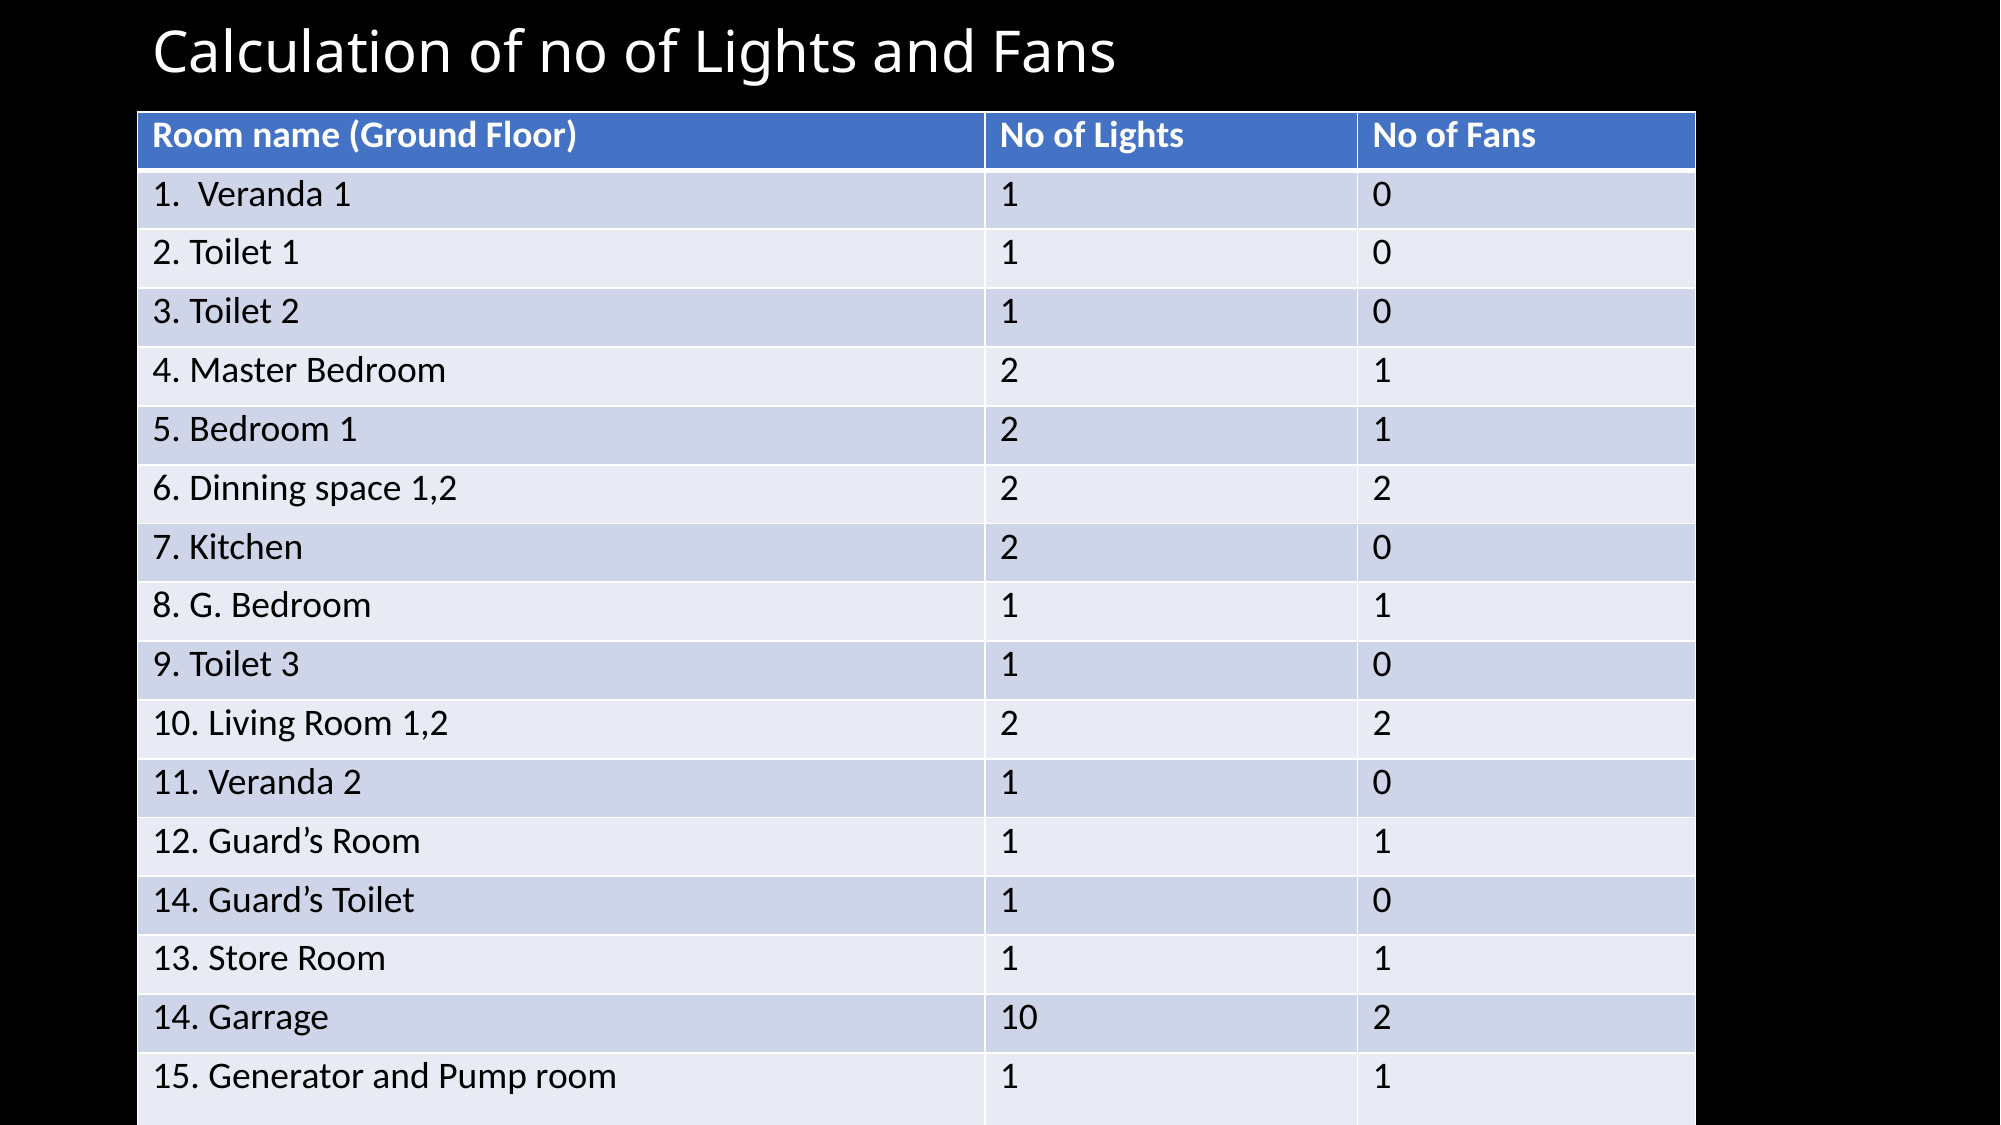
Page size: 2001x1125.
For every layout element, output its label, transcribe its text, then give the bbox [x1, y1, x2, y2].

table_cell 1 [986, 230, 1357, 287]
table_cell 1 [1358, 407, 1695, 464]
table_cell 0 [1358, 760, 1695, 817]
table_cell 1 [986, 289, 1357, 346]
table_cell 0 [1358, 230, 1695, 287]
table_cell 1 [986, 877, 1357, 934]
table_cell 1. Veranda 1 [138, 173, 984, 228]
table_cell 7. Kitchen [138, 524, 984, 581]
table_cell 10 [986, 995, 1357, 1052]
table_cell 1 [1358, 1054, 1695, 1125]
table_cell 2 [1358, 466, 1695, 523]
table_cell 1 [986, 1054, 1357, 1125]
table_cell 1 [986, 642, 1357, 699]
table_cell 1 [986, 936, 1357, 993]
table_cell 0 [1358, 524, 1695, 581]
table_cell 1 [1358, 936, 1695, 993]
table_cell 1 [986, 583, 1357, 640]
table_cell 3. Toilet 2 [138, 289, 984, 346]
table_cell 9. Toilet 3 [138, 642, 984, 699]
table_cell 0 [1358, 642, 1695, 699]
table_cell 12. Guard’s Room [138, 818, 984, 875]
table_cell 5. Bedroom 1 [138, 407, 984, 464]
table_cell 4. Master Bedroom [138, 348, 984, 405]
title Calculation of no of Lights and Fans [137, 15, 1863, 94]
table_cell 1 [986, 173, 1357, 228]
table_cell 2 [986, 348, 1357, 405]
table_header No of Fans [1358, 113, 1695, 168]
table_cell 2 [986, 701, 1357, 758]
table_cell 2 [986, 407, 1357, 464]
table_cell 8. G. Bedroom [138, 583, 984, 640]
table_header Room name (Ground Floor) [138, 113, 984, 168]
table_cell 15. Generator and Pump room [138, 1054, 984, 1125]
table_header No of Lights [986, 113, 1357, 168]
table_cell 2. Toilet 1 [138, 230, 984, 287]
table_cell 13. Store Room [138, 936, 984, 993]
table_cell 2 [1358, 701, 1695, 758]
table_cell 0 [1358, 289, 1695, 346]
table_cell 2 [986, 524, 1357, 581]
table_cell 2 [986, 466, 1357, 523]
table_cell 14. Garrage [138, 995, 984, 1052]
table_cell 0 [1358, 877, 1695, 934]
table_cell 10. Living Room 1,2 [138, 701, 984, 758]
table_cell 1 [1358, 583, 1695, 640]
table_cell 1 [1358, 348, 1695, 405]
table_cell 11. Veranda 2 [138, 760, 984, 817]
table_cell 0 [1358, 173, 1695, 228]
table_cell 1 [986, 818, 1357, 875]
table_cell 1 [986, 760, 1357, 817]
table_cell 2 [1358, 995, 1695, 1052]
table_cell 1 [1358, 818, 1695, 875]
table_cell 6. Dinning space 1,2 [138, 466, 984, 523]
table_cell 14. Guard’s Toilet [138, 877, 984, 934]
